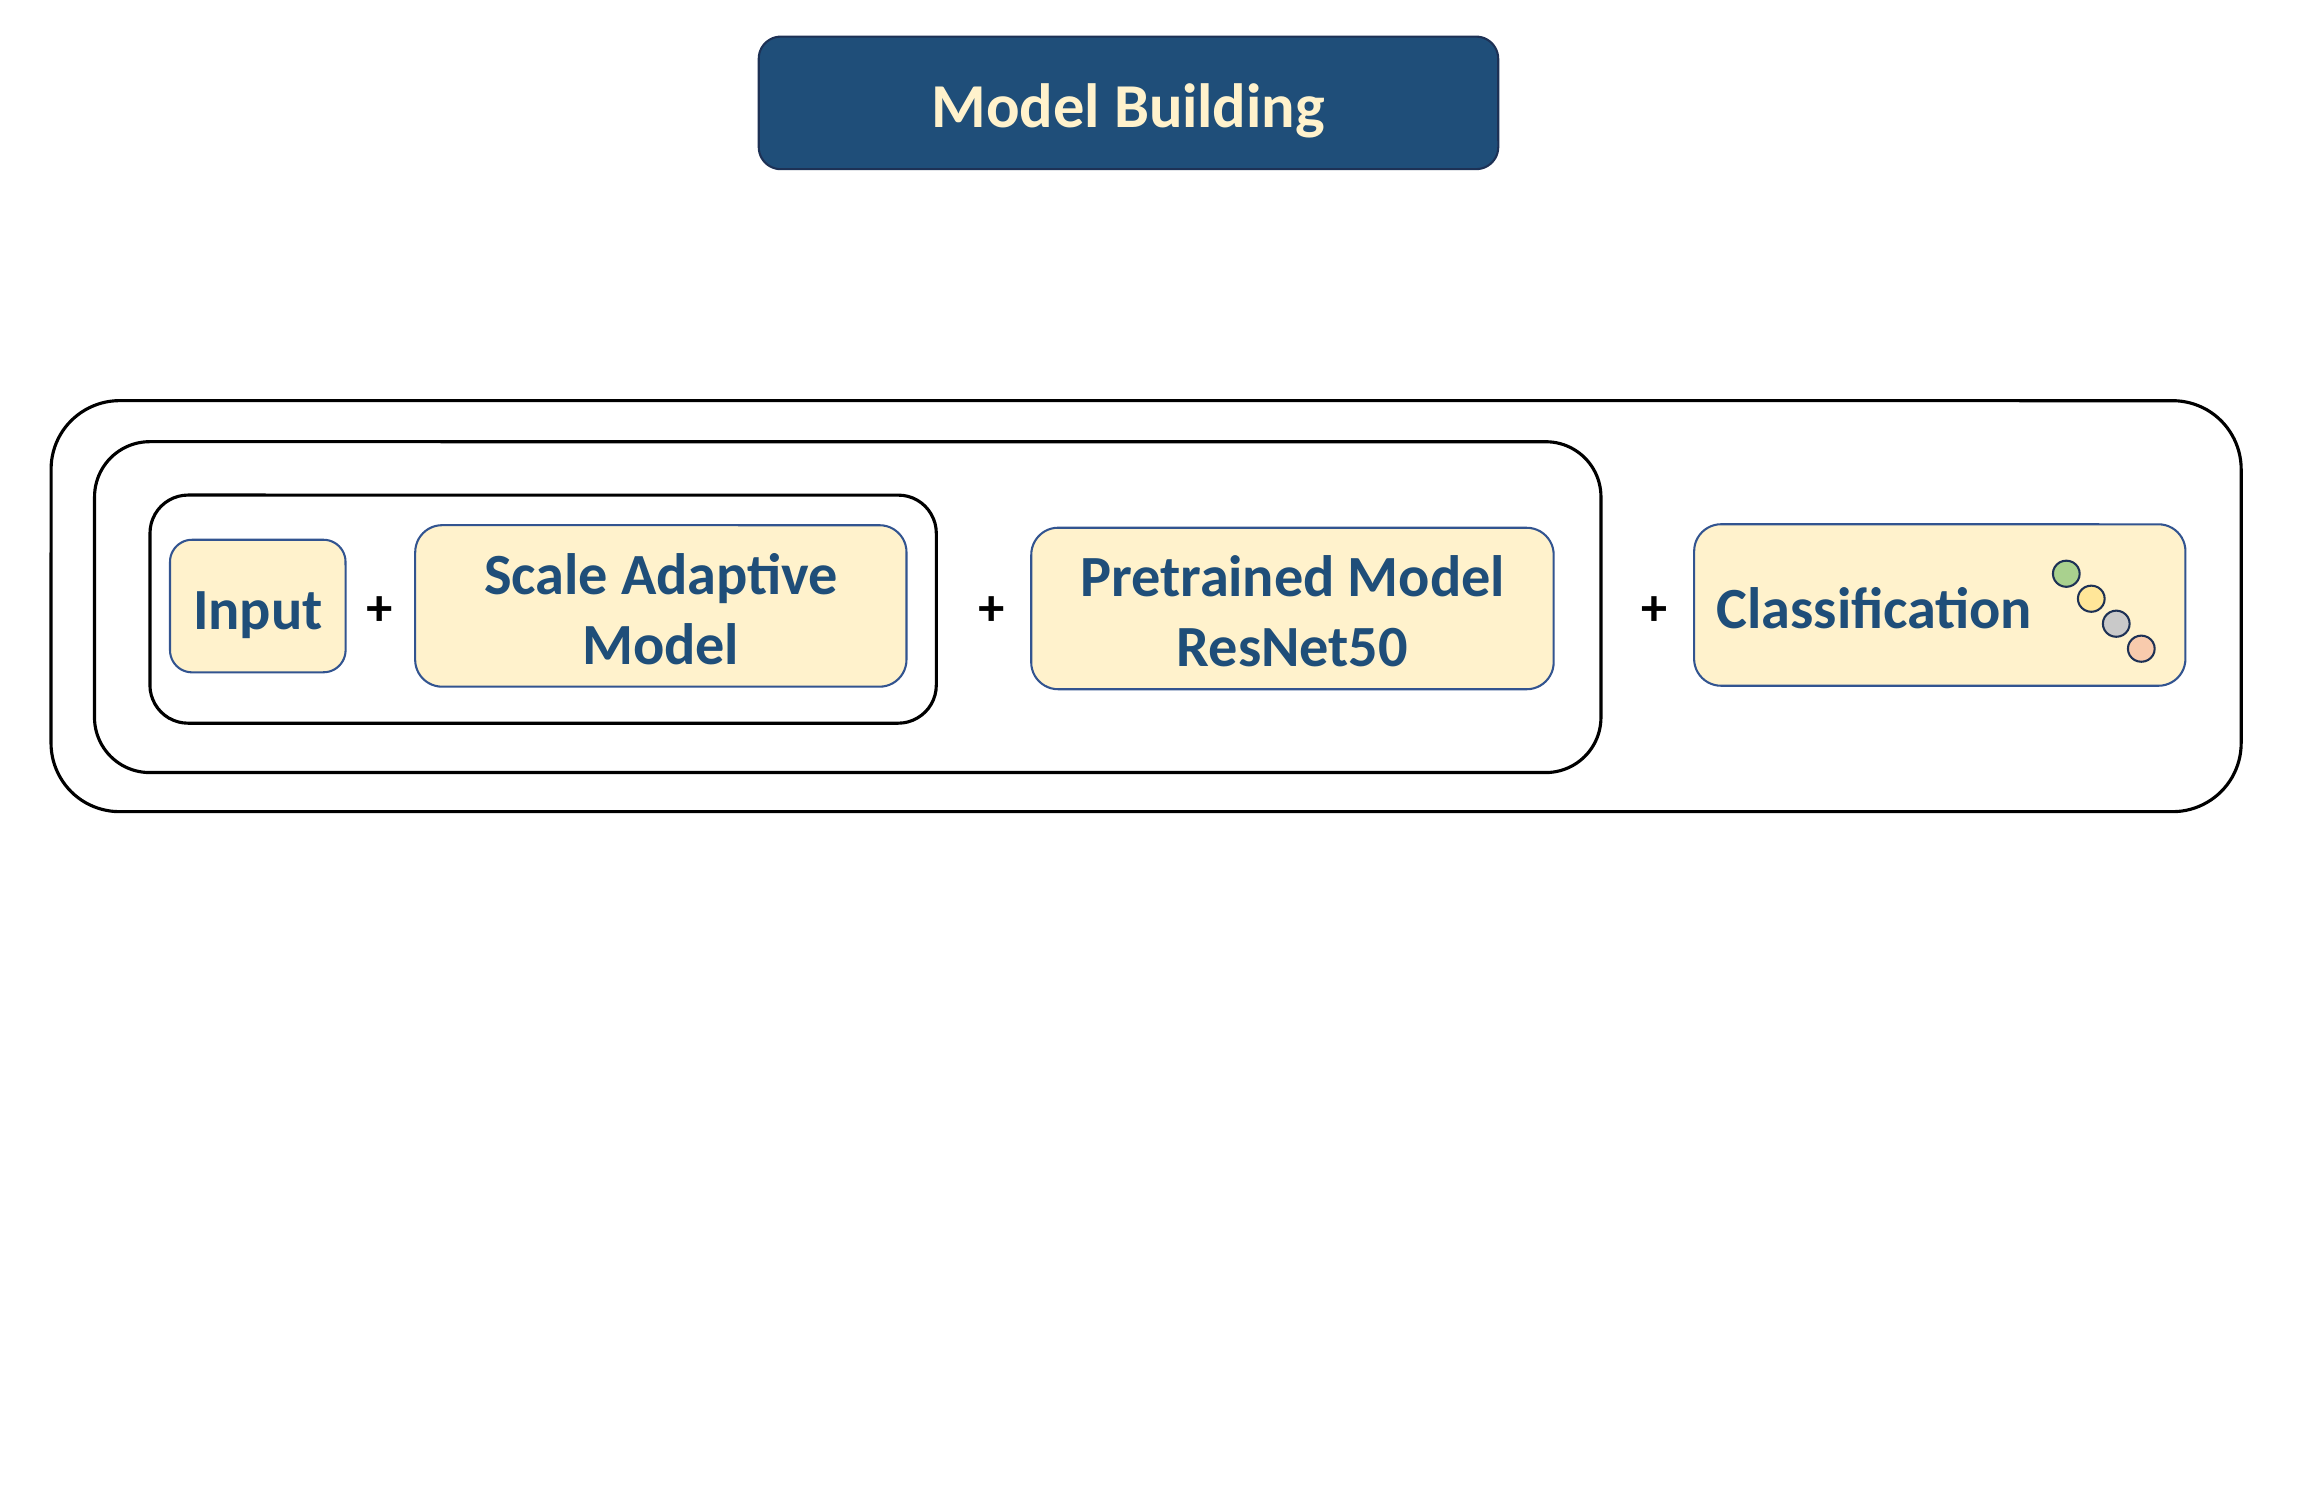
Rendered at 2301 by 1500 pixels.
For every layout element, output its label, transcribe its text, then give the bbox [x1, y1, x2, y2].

text_box [49, 399, 2243, 813]
text_box Model Building [757, 35, 1500, 171]
text_box [93, 440, 1603, 774]
